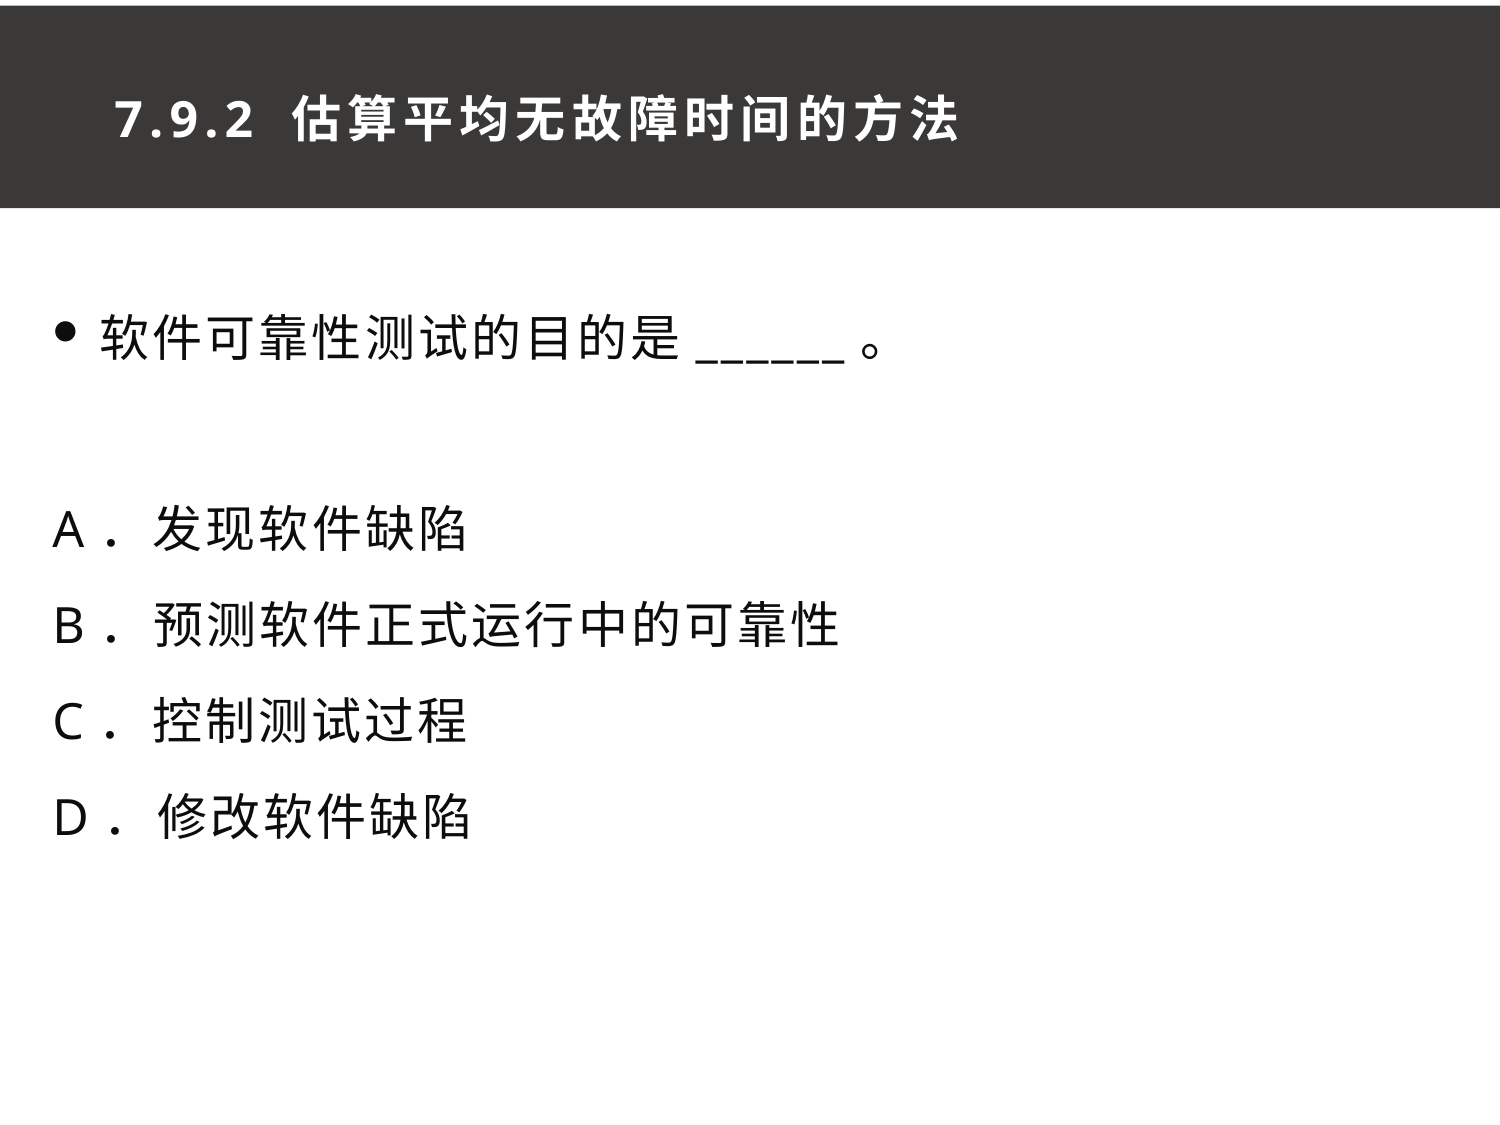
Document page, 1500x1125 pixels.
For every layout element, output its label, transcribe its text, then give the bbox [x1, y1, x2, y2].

text_box 软件可靠性测试的目的是______。 A．发现软件缺陷 B．预测软件正式运行中的可靠性 C．控制测试过程 D．修改软件缺陷 [41, 117, 1500, 1028]
text_box 7.9.2 估算平均无故障时间的方法 [97, 81, 1446, 117]
text_box [0, 5, 1500, 209]
